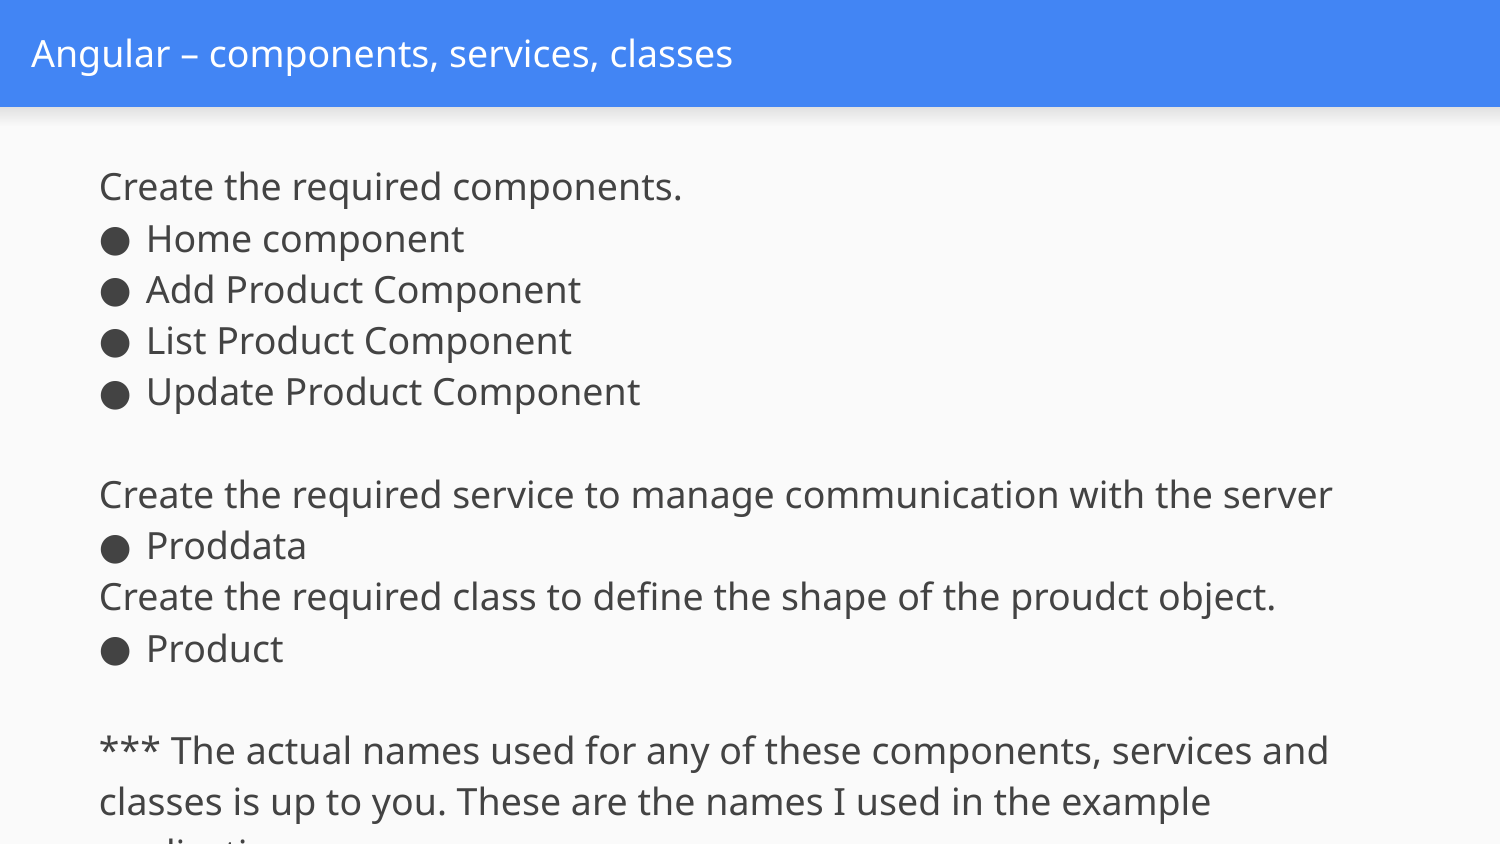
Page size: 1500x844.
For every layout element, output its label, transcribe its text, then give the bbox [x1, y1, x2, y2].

list Create the required components. Home component Add Product Component List Product Component Update Product Component Create the required service to manage communication with the server Proddata Create the required class to define the shape of the proudct object. Product *** The actual names used for any of these components, services and classes is up to you. These are the names I used in the example application [65, 141, 1414, 810]
title Angular – components, services, classes [16, 2, 1464, 102]
